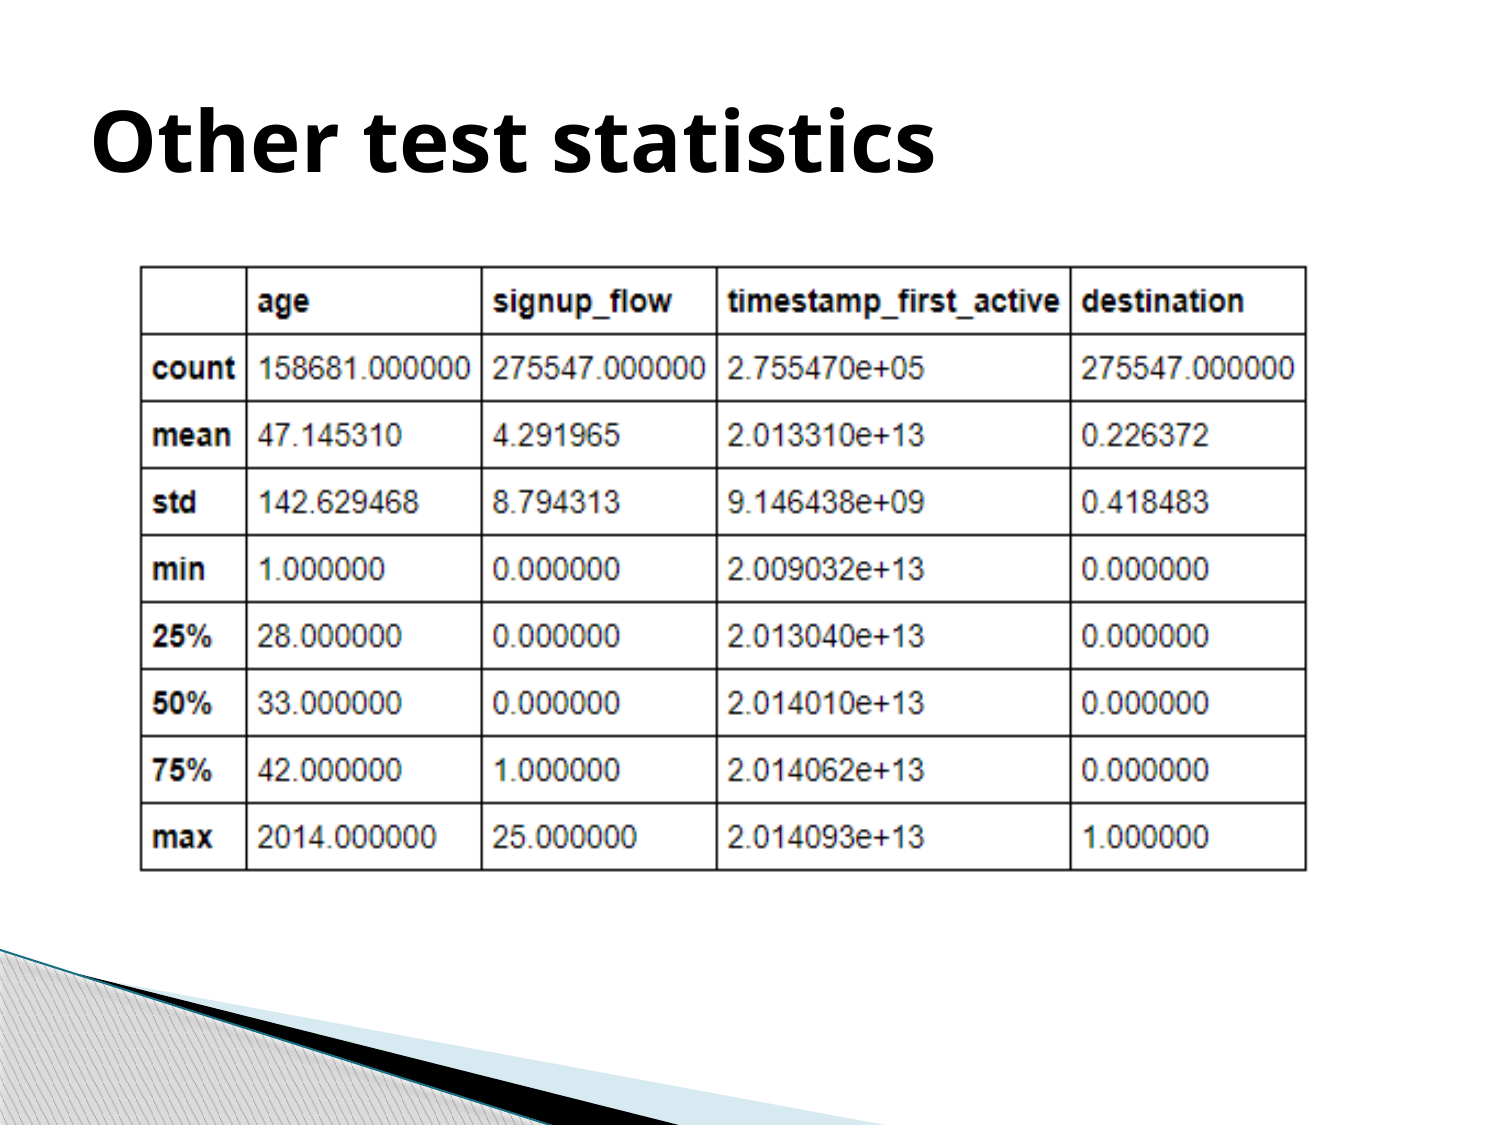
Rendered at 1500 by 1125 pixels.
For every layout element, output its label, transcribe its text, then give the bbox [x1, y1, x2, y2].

title Other test statistics [75, 45, 1425, 233]
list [112, 262, 1326, 888]
